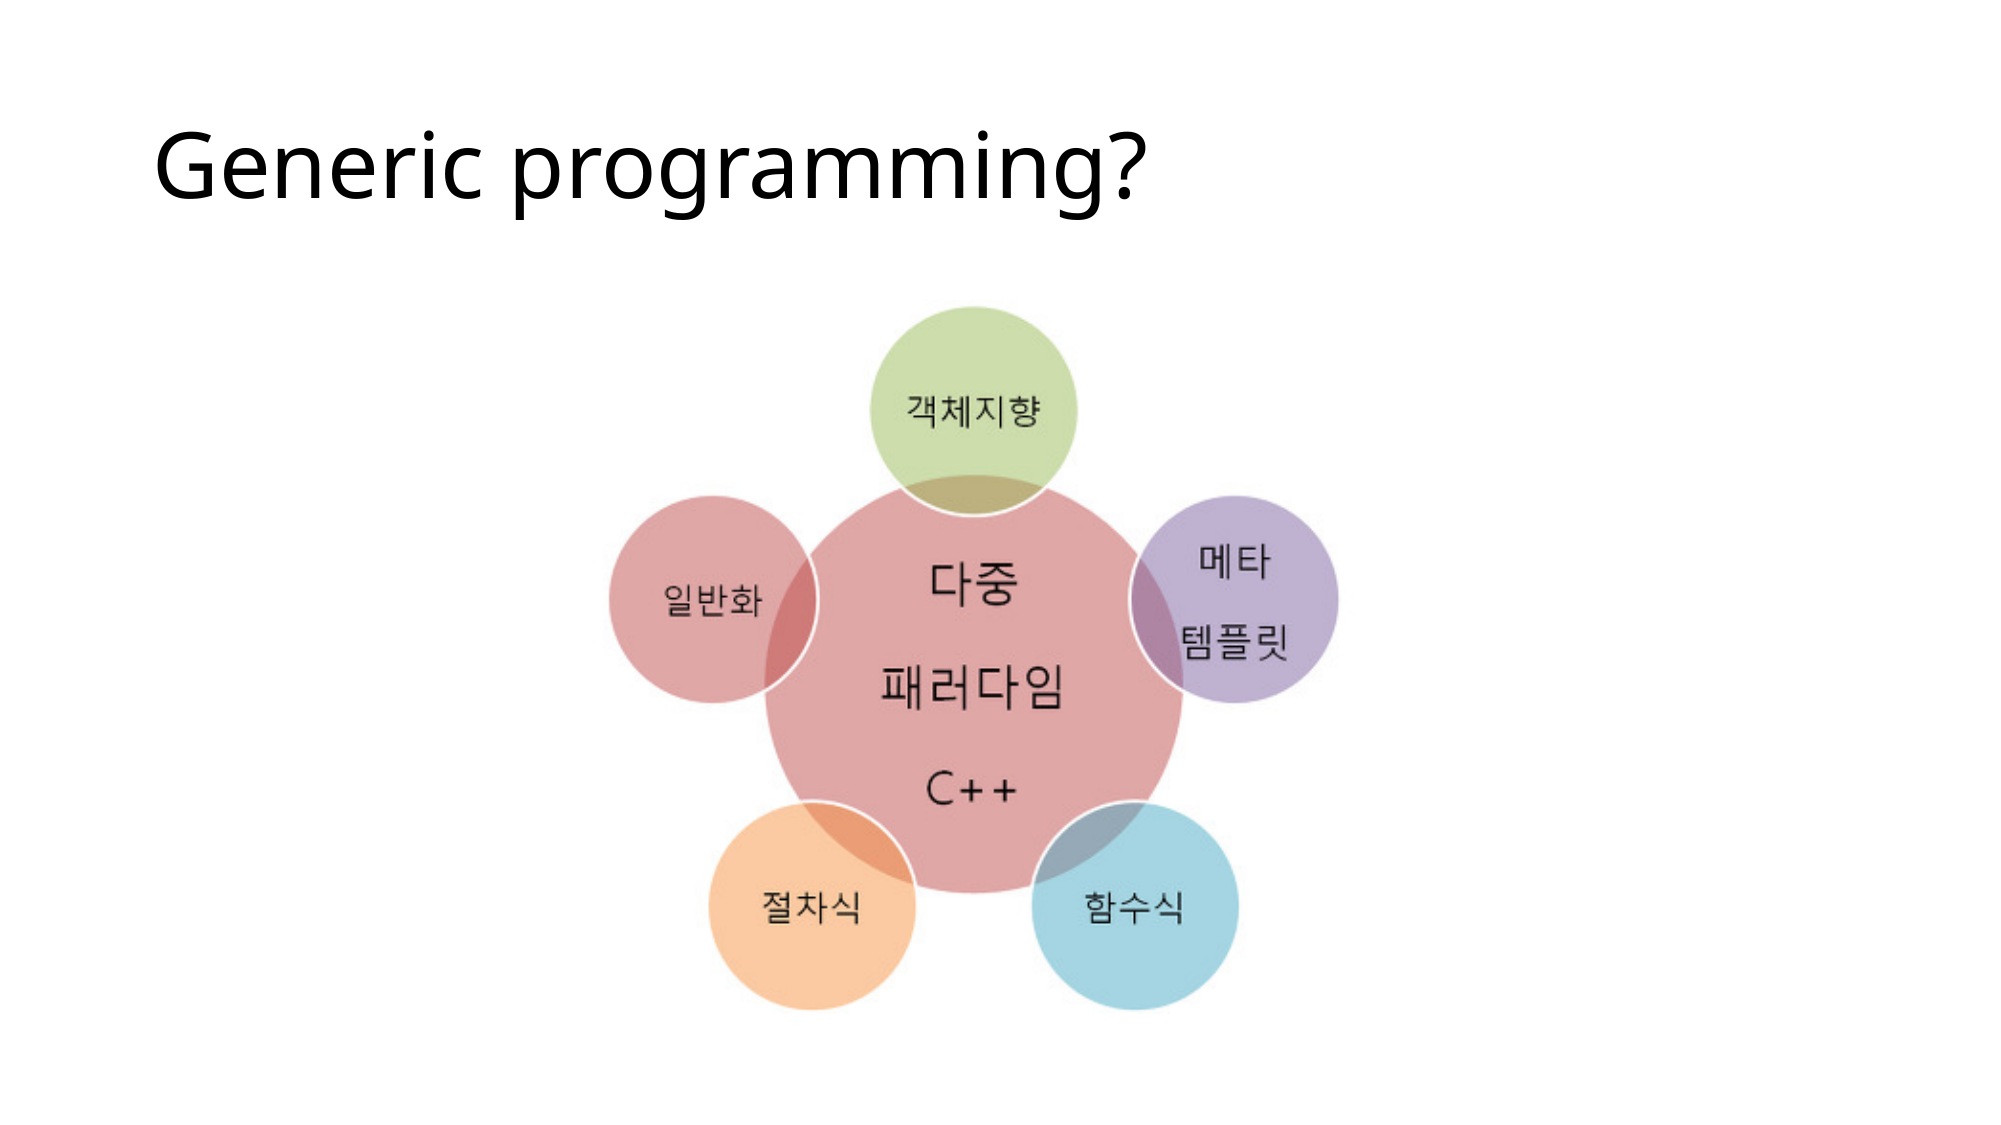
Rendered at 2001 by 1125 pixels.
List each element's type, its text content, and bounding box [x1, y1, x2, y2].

title Generic programming? [137, 59, 1863, 278]
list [511, 299, 1488, 1014]
